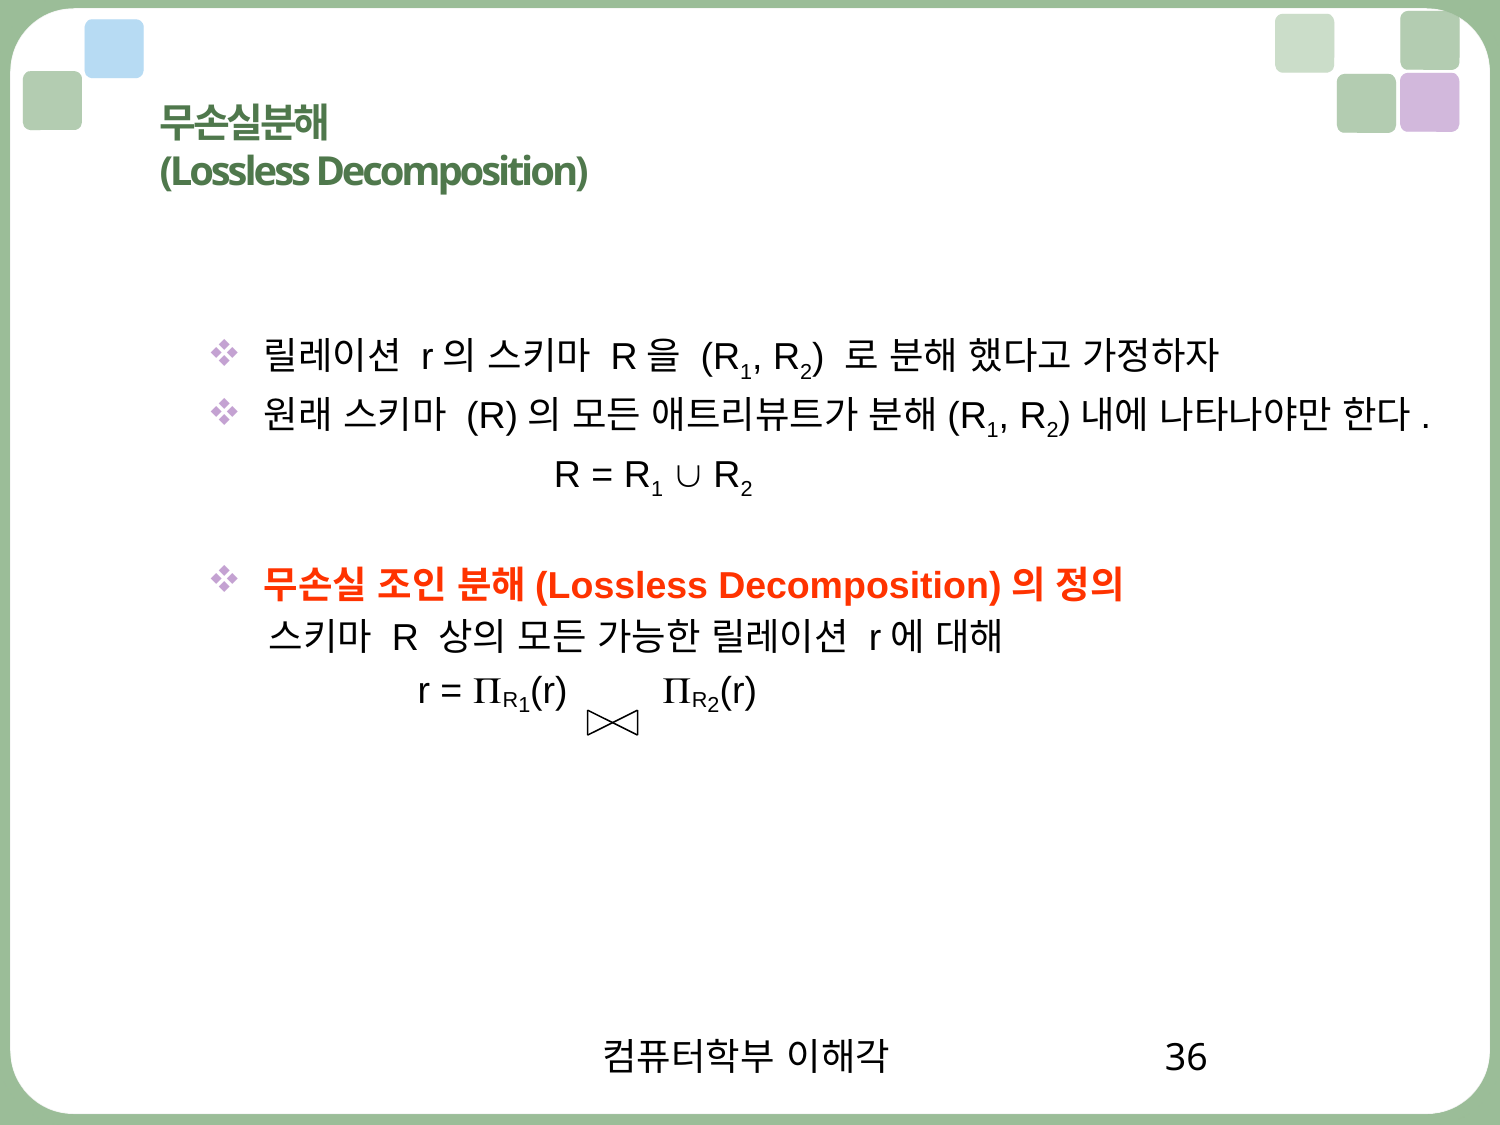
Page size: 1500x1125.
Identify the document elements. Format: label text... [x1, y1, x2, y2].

footer 컴퓨터학부 이해각 [587, 1025, 1063, 1100]
list 릴레이션 r의 스키마 R을 (R1, R2) 로 분해 했다고 가정하자 원래 스키마 (R)의 모든 애트리뷰트가 분해(R1, R2)내에 나타나야만 한다. R = R1  R2 무손실 조인 분해(Lossless Decomposition)의 정의 스키마 R 상의 모든 가능한 릴레이션 r에 대해 r = R1(r) R2(r) [192, 324, 1468, 799]
picture [0, 0, 1500, 1125]
title 무손실분해 (Lossless Decomposition) [144, 90, 1401, 202]
slide_number 36 [1149, 1025, 1463, 1100]
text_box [587, 709, 638, 736]
